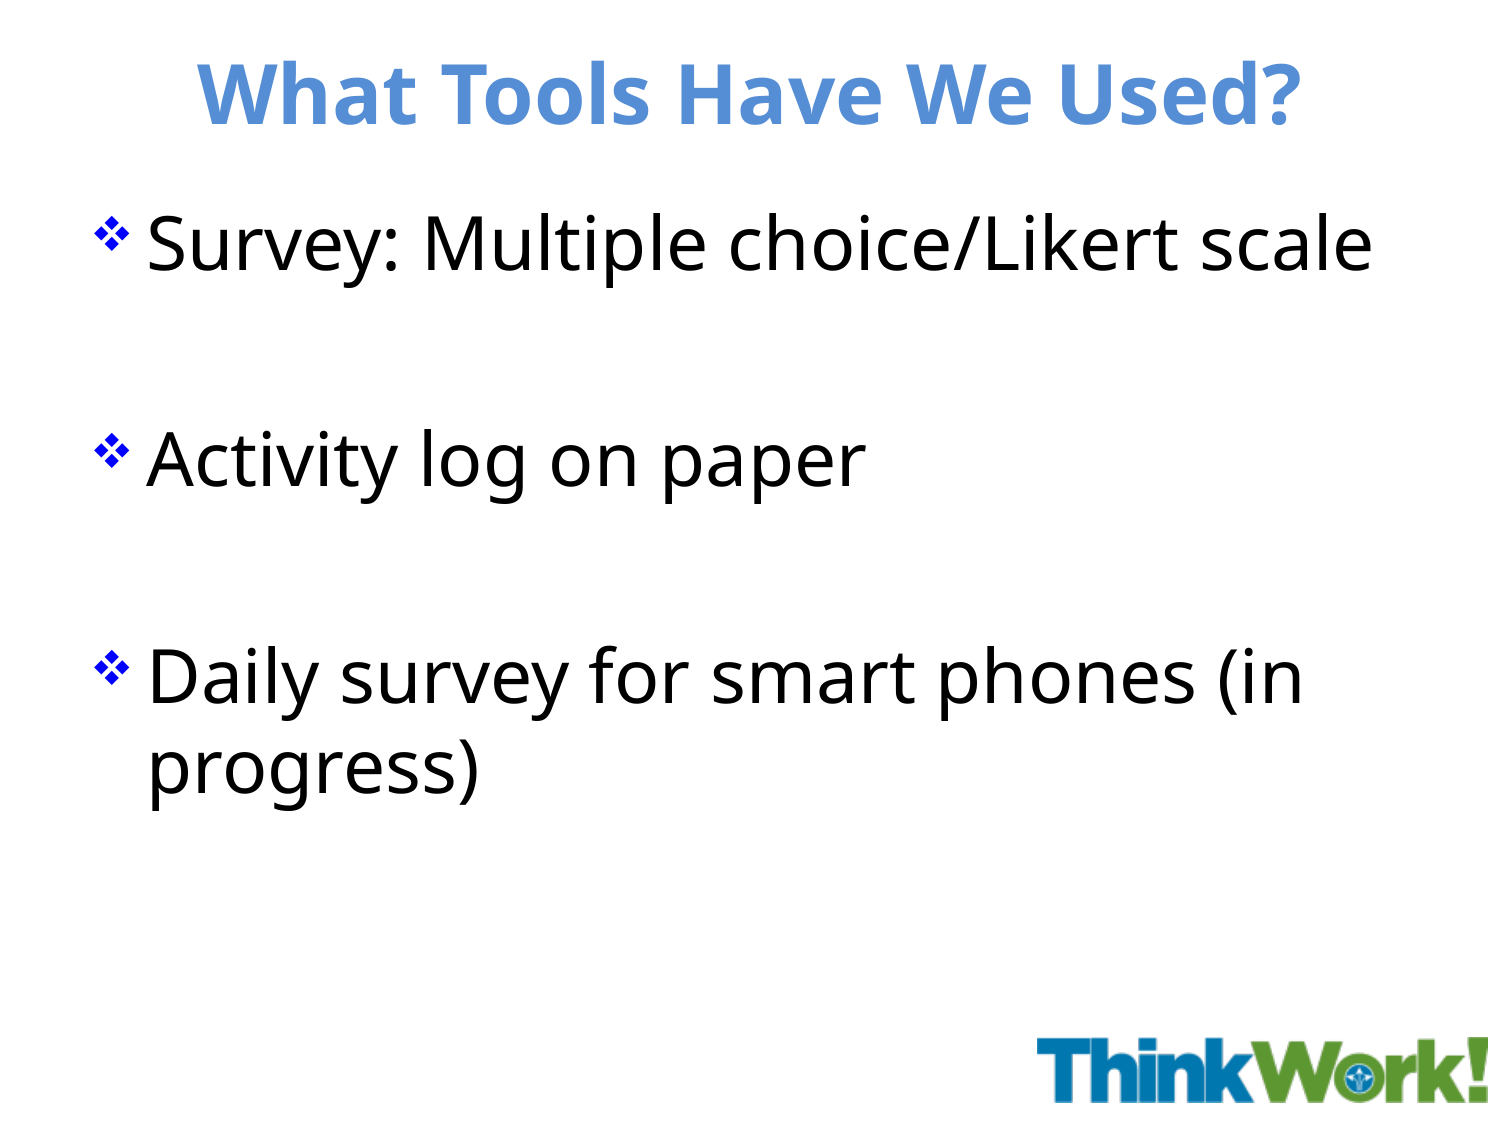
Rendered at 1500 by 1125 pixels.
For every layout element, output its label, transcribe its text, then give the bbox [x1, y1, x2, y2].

picture [1037, 1037, 1488, 1103]
title What Tools Have We Used? [75, 45, 1425, 138]
list Survey: Multiple choice/Likert scale Activity log on paper Daily survey for smart phones (in progress) [75, 187, 1425, 930]
